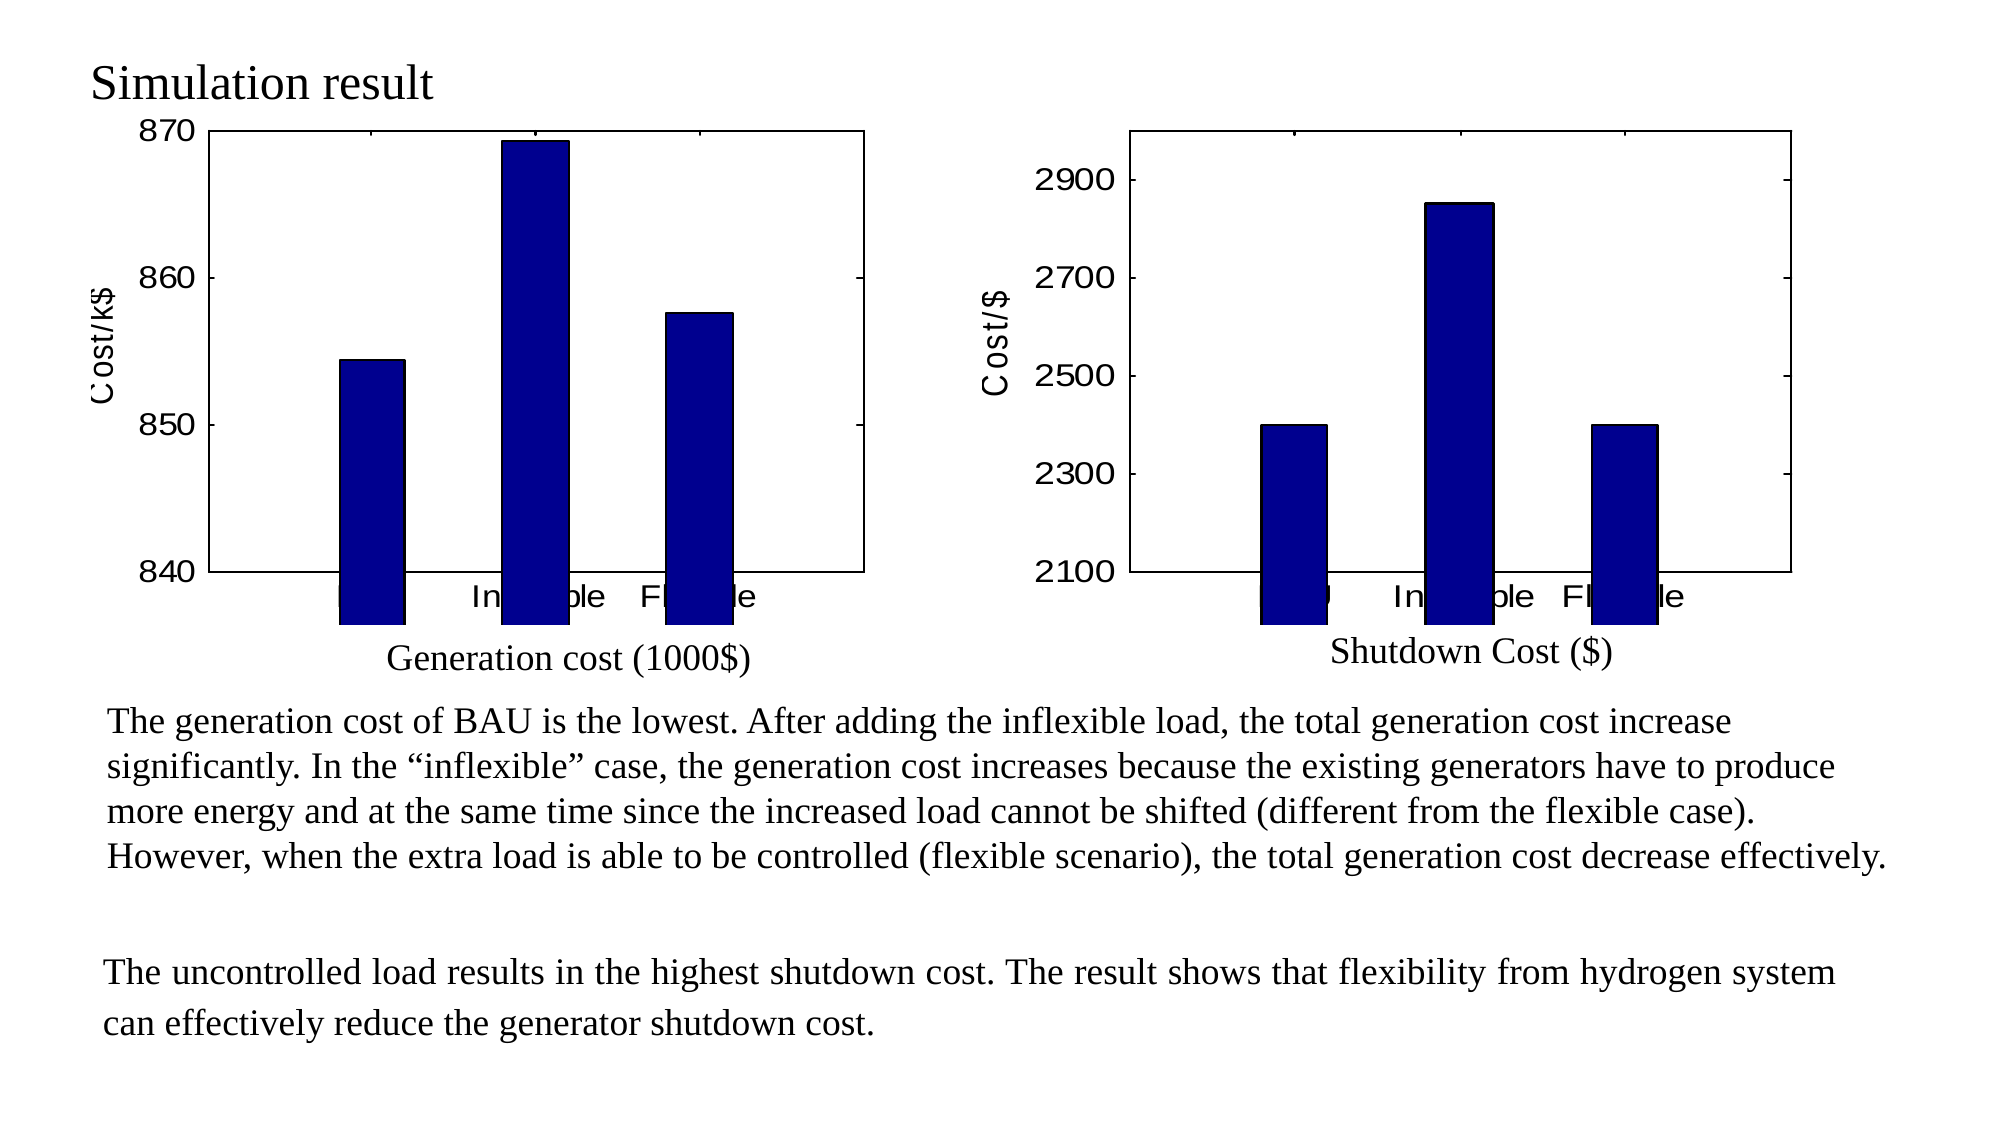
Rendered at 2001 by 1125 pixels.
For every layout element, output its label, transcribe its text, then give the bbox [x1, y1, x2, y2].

picture [91, 105, 875, 625]
picture [982, 105, 1810, 625]
text_box Shutdown Cost ($) [1315, 625, 1629, 679]
text_box The generation cost of BAU is the lowest. After adding the inflexible load, the total generation cost increase significantly. In the “inflexible” case, the generation cost increases because the existing generators have to produce more energy and at the same time since the increased load cannot be shifted (different from the flexible case). However, when the extra load is able to be controlled (flexible scenario), the total generation cost decrease effectively. [91, 688, 1914, 884]
text_box Generation cost (1000$) [371, 625, 767, 686]
text_box Simulation result [75, 41, 1000, 117]
text_box The uncontrolled load results in the highest shutdown cost. The result shows that flexibility from hydrogen system can effectively reduce the generator shutdown cost. [50, 932, 1854, 1051]
